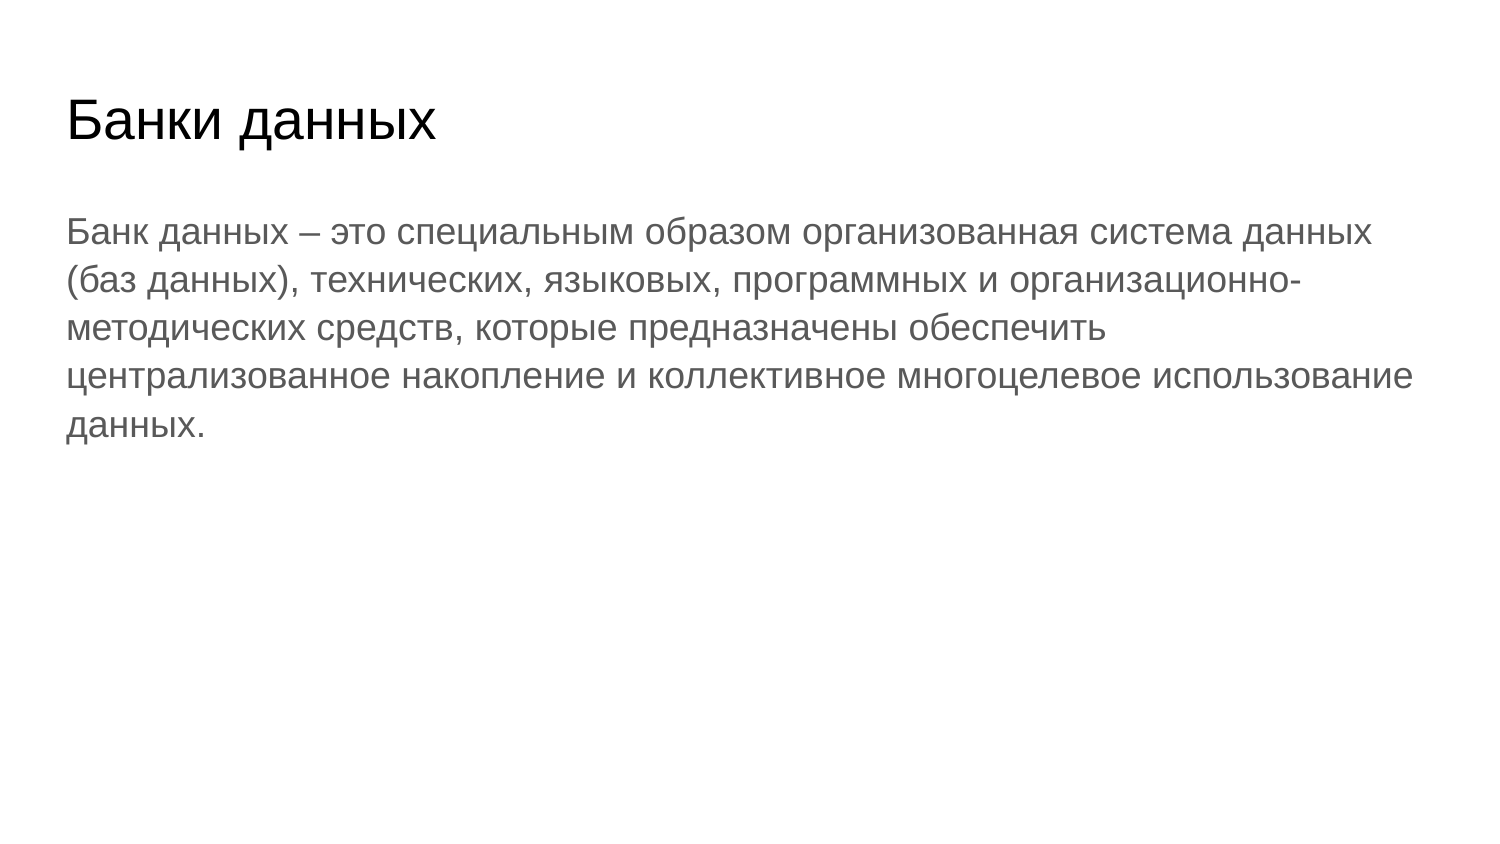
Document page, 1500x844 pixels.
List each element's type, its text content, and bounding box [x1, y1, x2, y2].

list Банк данных – это специальным образом организованная система данных (баз данных), технических, языковых, программных и организационно-методических средств, которые предназначены обеспечить централизованное накопление и коллективное многоцелевое использование данных. [51, 189, 1449, 750]
title Банки данных [51, 72, 1449, 167]
